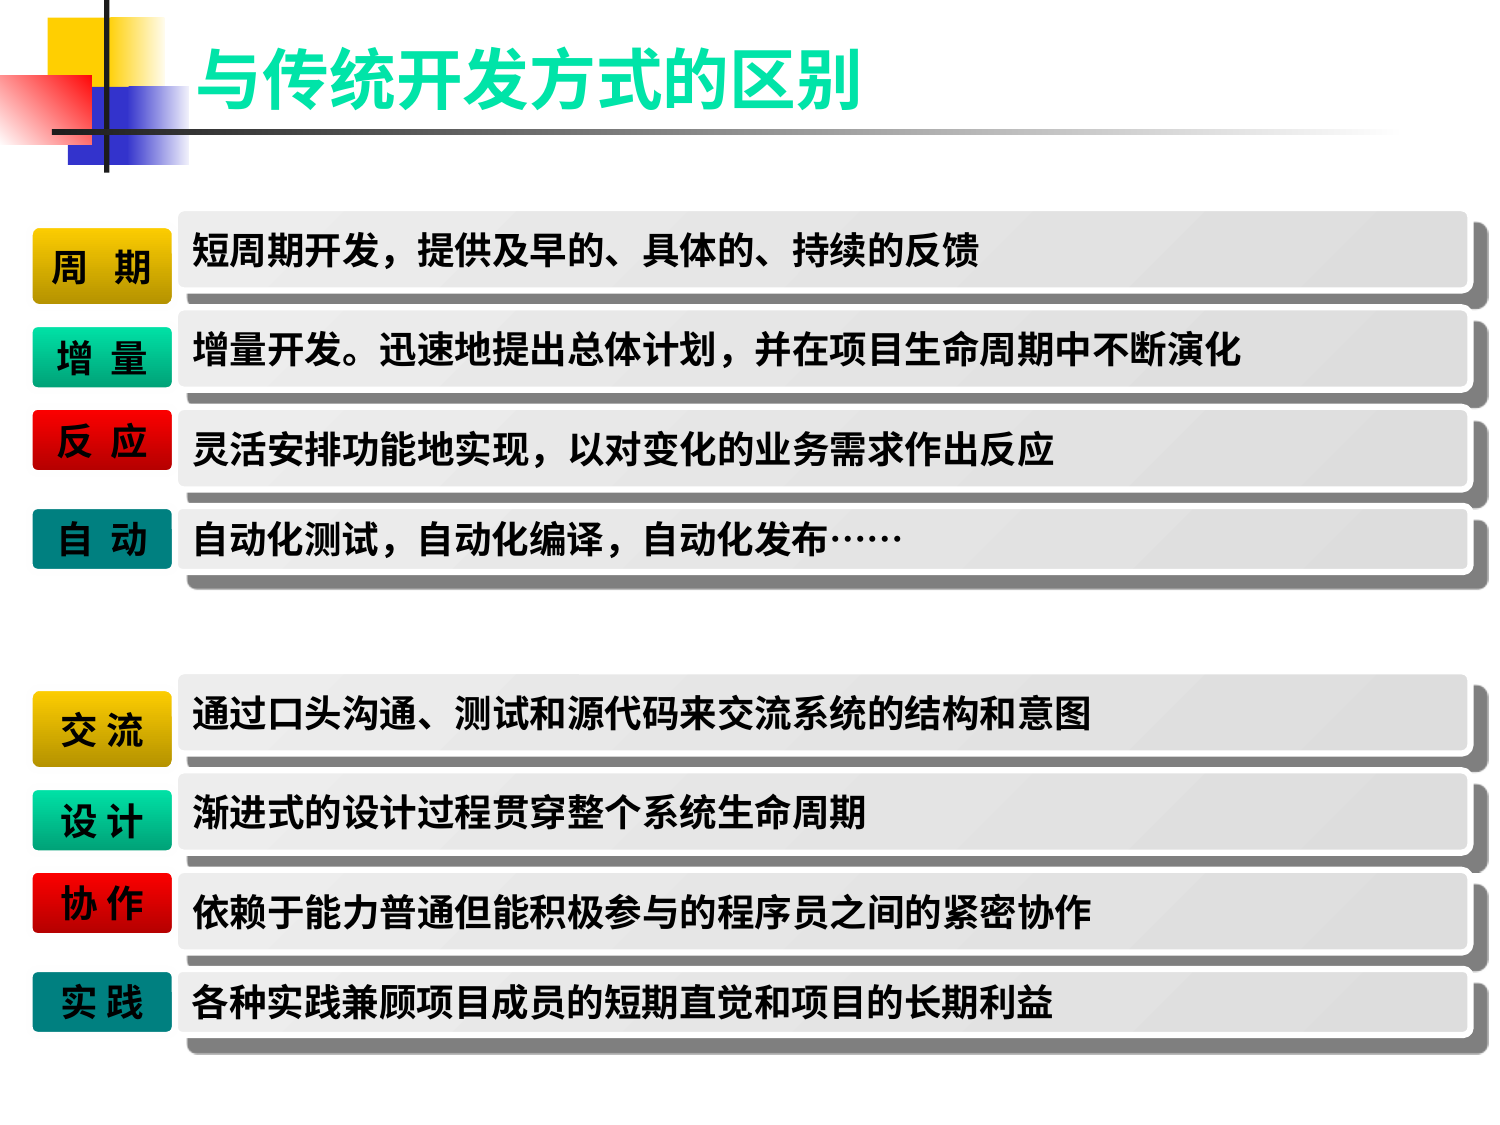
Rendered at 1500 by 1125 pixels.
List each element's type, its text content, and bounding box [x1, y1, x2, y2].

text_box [29, 207, 1471, 1036]
text_box 与传统开发方式的区别 [181, 30, 878, 126]
